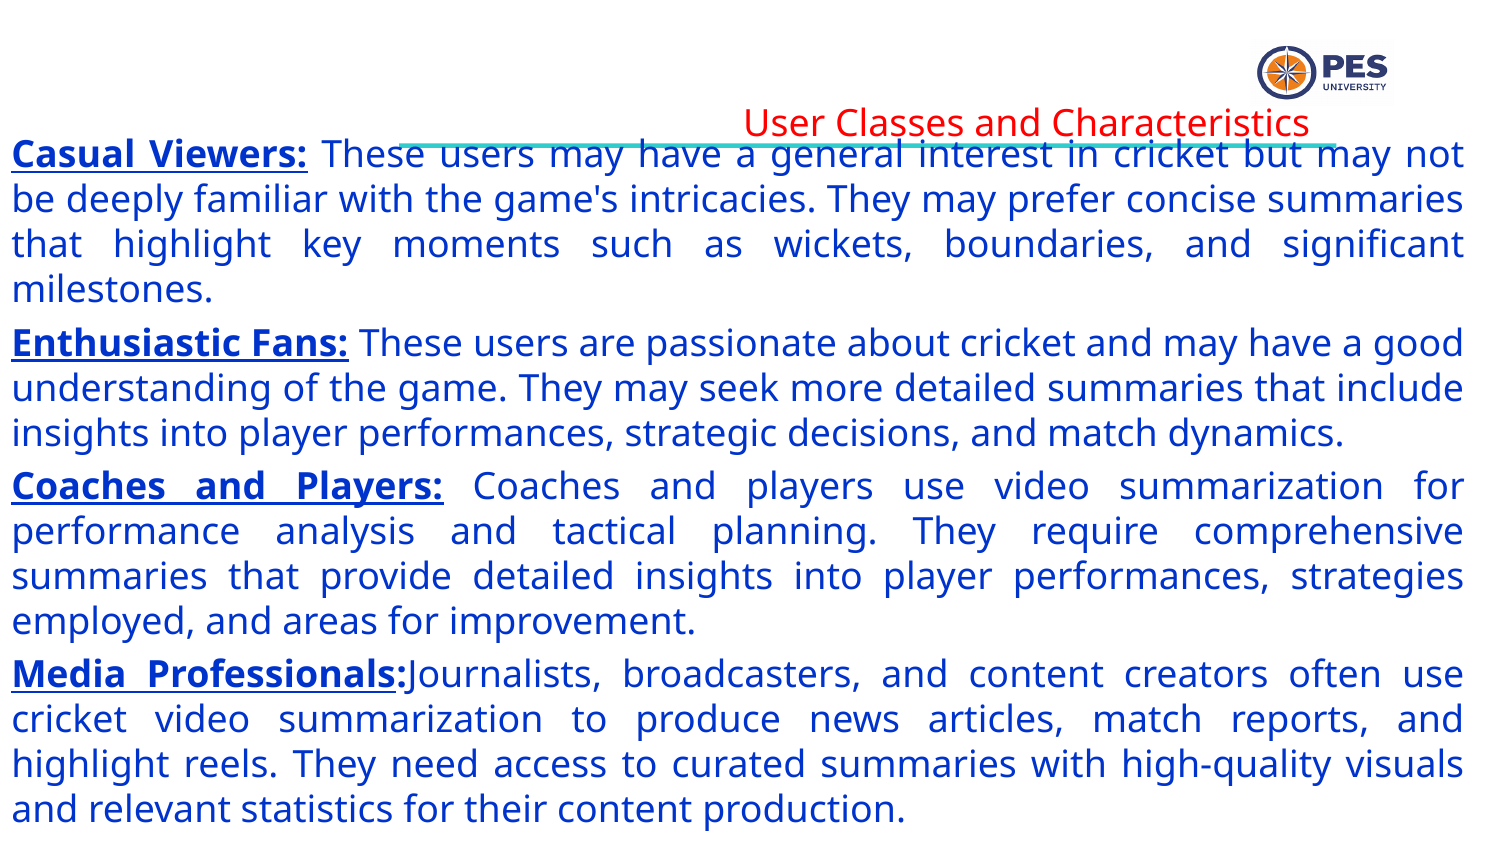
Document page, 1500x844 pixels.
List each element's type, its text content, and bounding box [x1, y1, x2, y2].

text_box User Classes and Characteristics [365, 92, 1322, 124]
text_box Casual Viewers: These users may have a general interest in cricket but may not be deeply familiar with the game's intricacies. They may prefer concise summaries that highlight key moments such as wickets, boundaries, and significant milestones. Enthusiastic Fans: These users are passionate about cricket and may have a good understanding of the game. They may seek more detailed summaries that include insights into player performances, strategic decisions, and match dynamics. Coaches and Players: Coaches and players use video summarization for performance analysis and tactical planning. They require comprehensive summaries that provide detailed insights into player performances, strategies employed, and areas for improvement. Media Professionals:Journalists, broadcasters, and content creators often use cricket video summarization to produce news articles, match reports, and highlight reels. They need access to curated summaries with high-quality visuals and relevant statistics for their content production. [0, 124, 1477, 844]
picture [1250, 39, 1394, 106]
